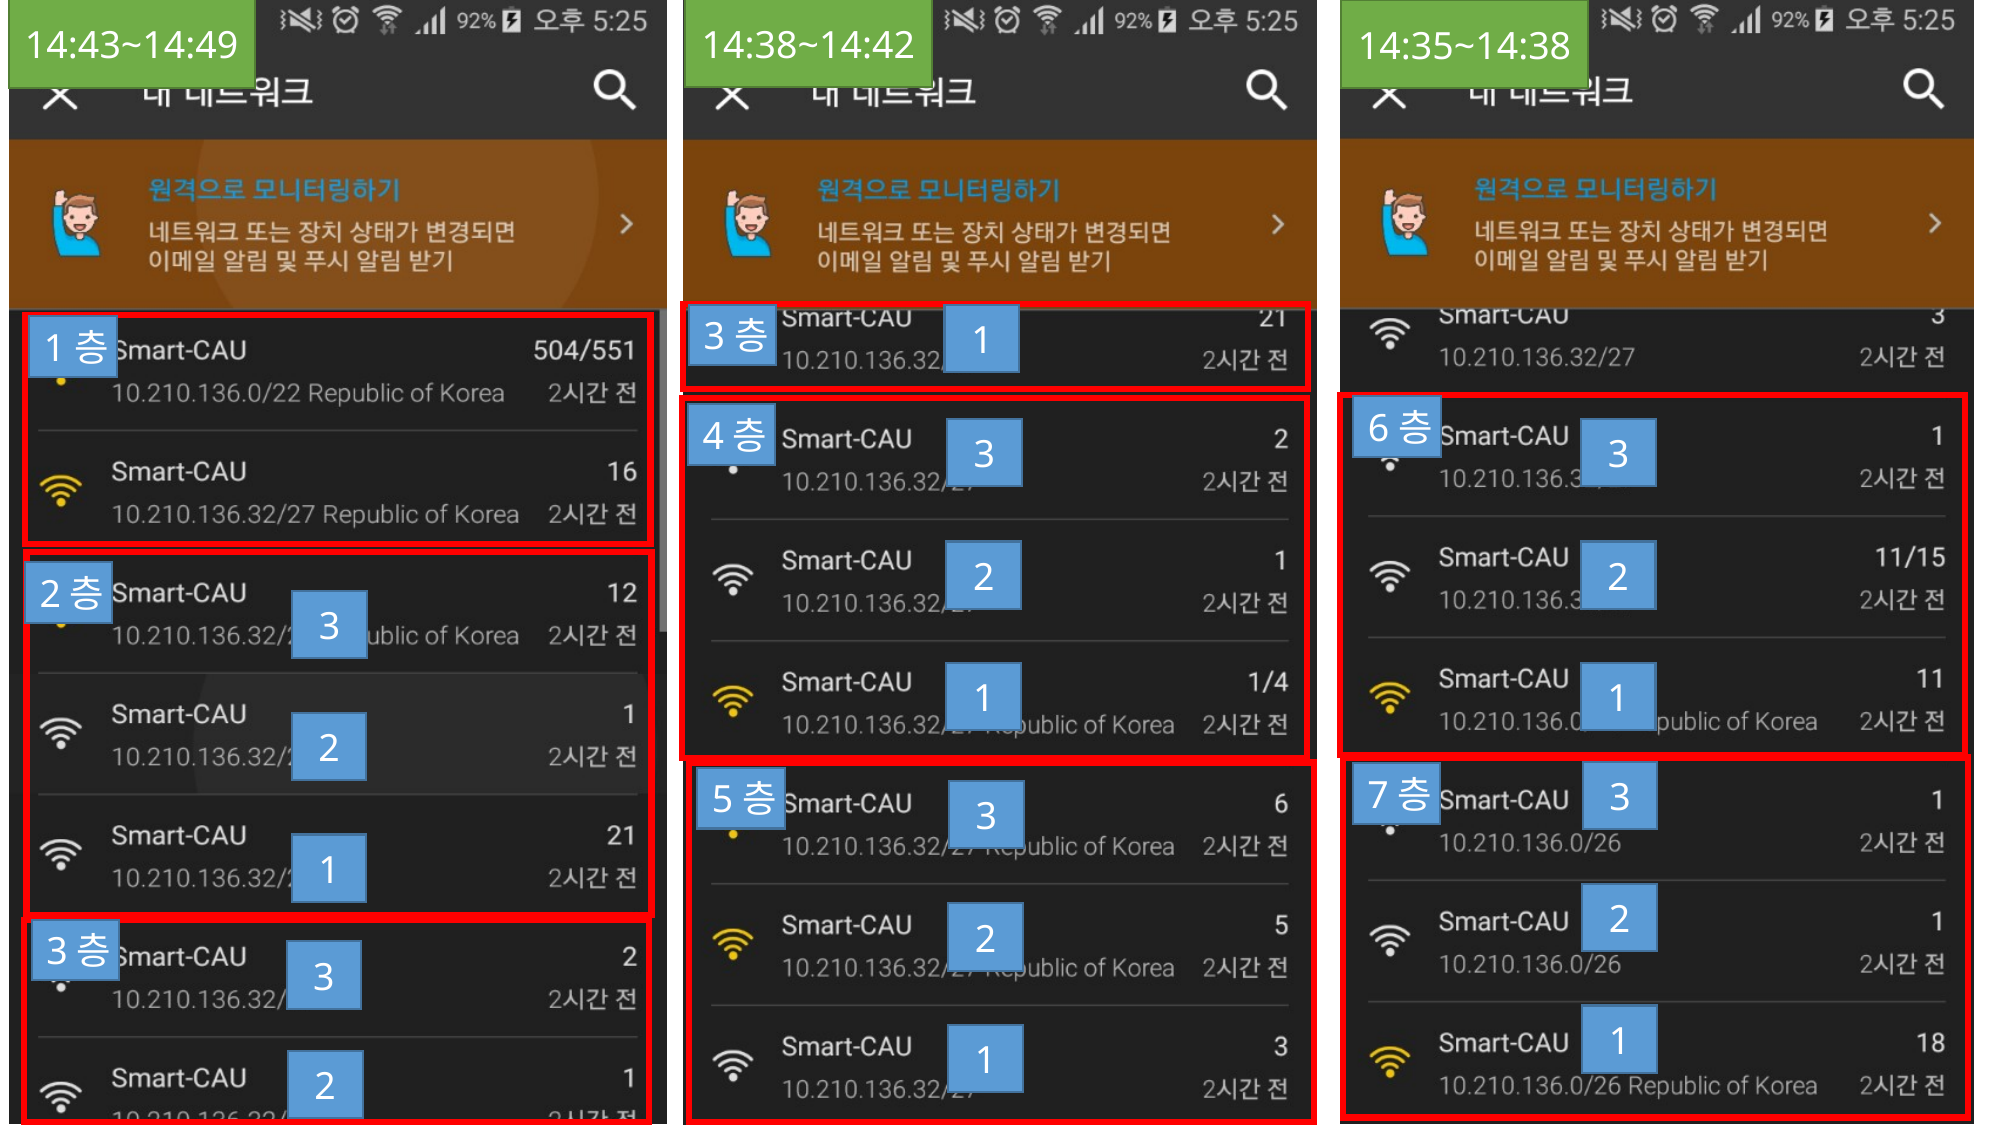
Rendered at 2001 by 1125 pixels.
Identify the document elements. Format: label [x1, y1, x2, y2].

picture [683, 0, 1317, 1125]
picture [1340, 0, 1974, 1124]
list [9, 0, 667, 1124]
